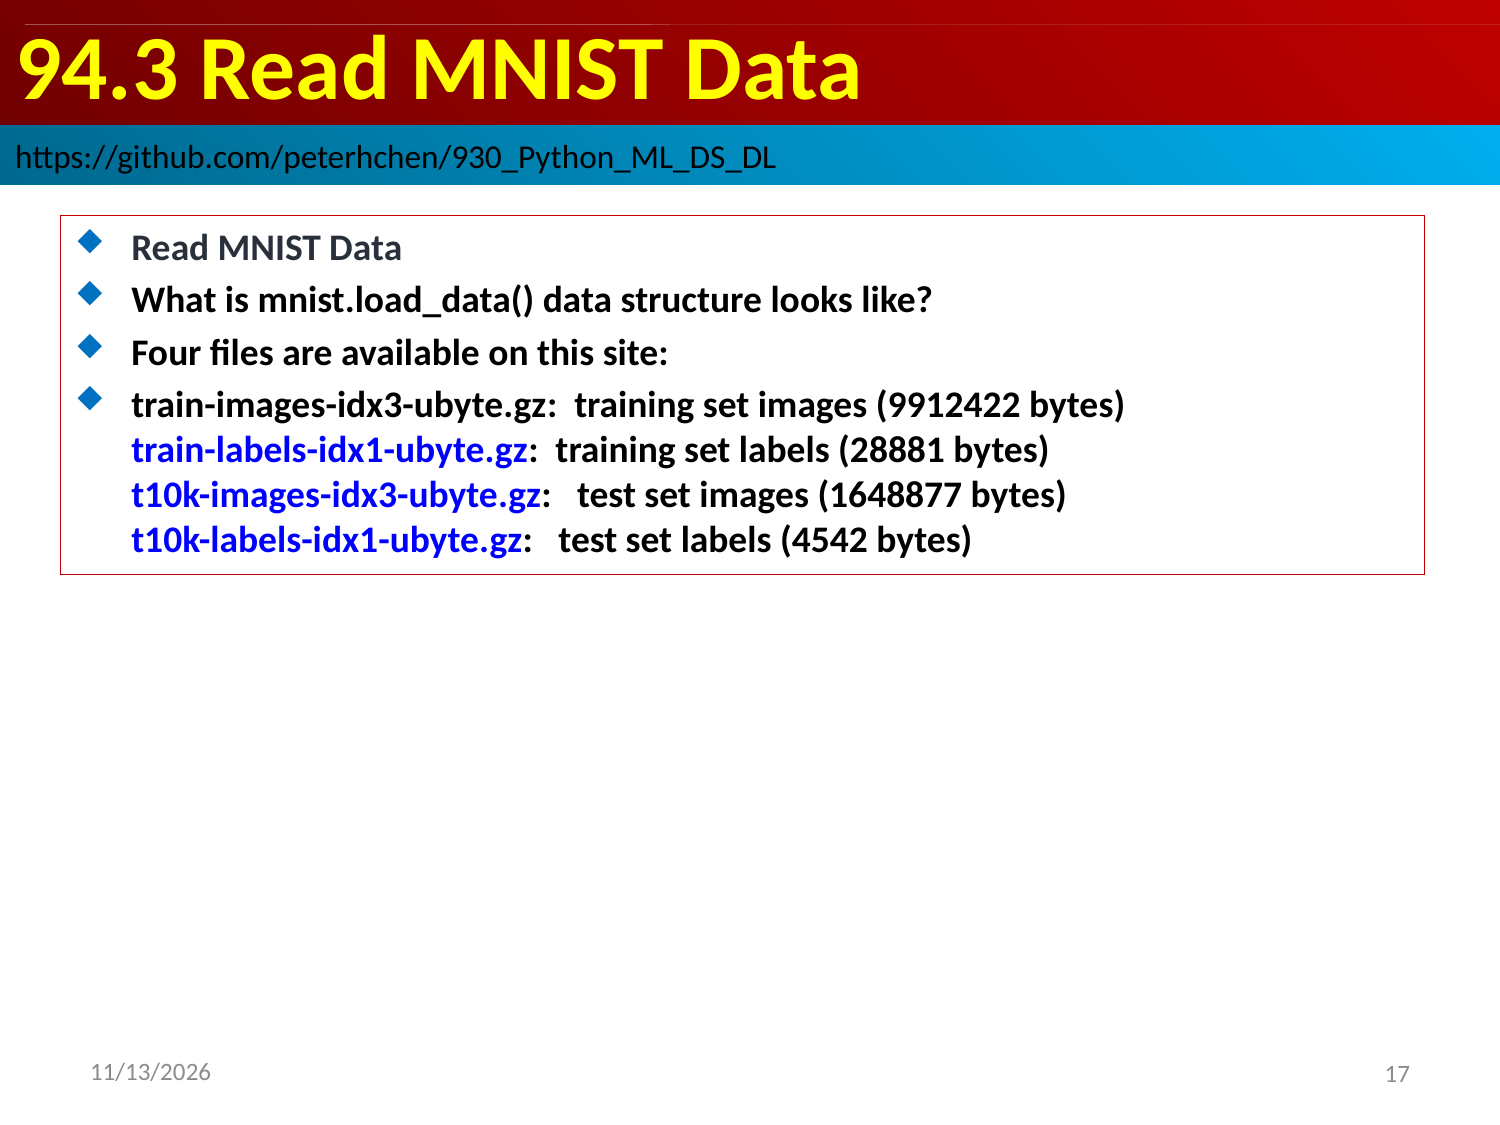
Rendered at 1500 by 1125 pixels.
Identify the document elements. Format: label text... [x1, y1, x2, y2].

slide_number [75, 1040, 425, 1101]
slide_number 17 [1074, 1042, 1425, 1103]
text_box https://github.com/peterhchen/930_Python_ML_DS_DL [0, 125, 1500, 185]
subtitle Read MNIST Data What is mnist.load_data() data structure looks like? Four files are available on this site: train-images-idx3-ubyte.gz: training set images (9912422 bytes) train-labels-idx1-ubyte.gz: training set labels (28881 bytes) t10k-images-idx3-ubyte.gz: test set images (1648877 bytes) t10k-labels-idx1-ubyte.gz: test set labels (4542 bytes) [60, 215, 1425, 575]
title 94.3 Read MNIST Data [0, 0, 1500, 125]
